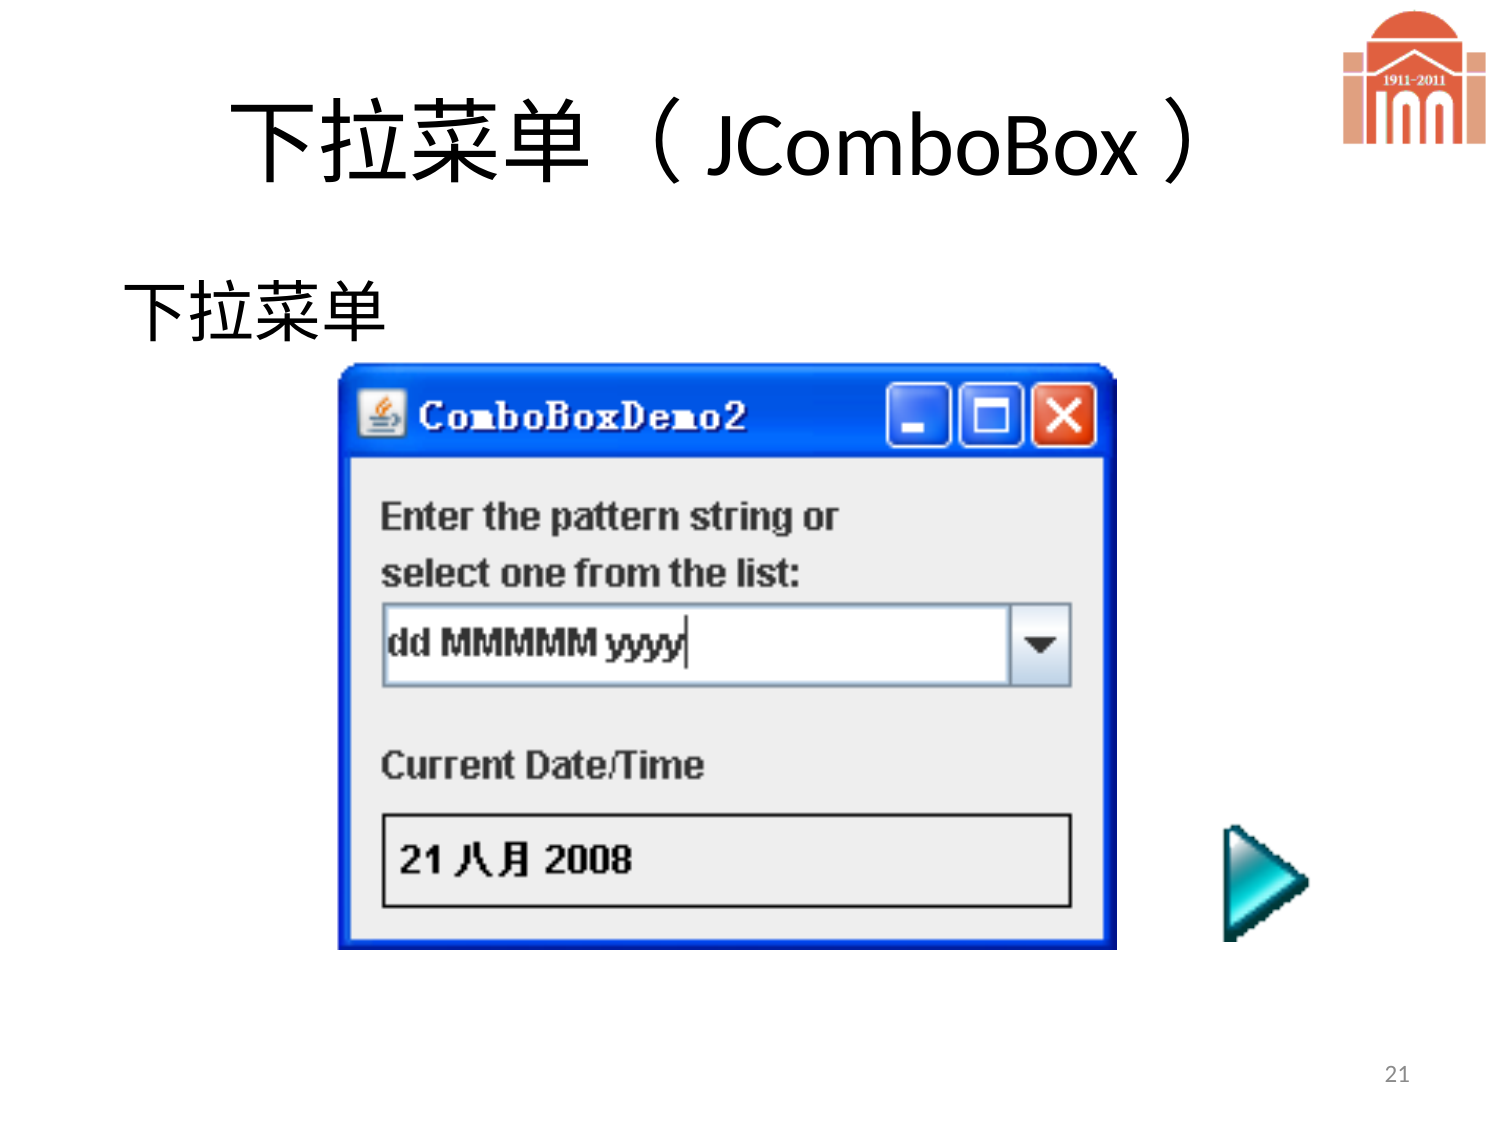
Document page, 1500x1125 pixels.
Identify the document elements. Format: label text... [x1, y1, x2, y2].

picture [336, 361, 1117, 950]
picture [1331, 0, 1500, 163]
title 下拉菜单（JComboBox） [74, 44, 1426, 233]
slide_number 21 [1074, 1042, 1425, 1103]
list 下拉菜单 [74, 262, 1426, 1006]
picture [1210, 822, 1325, 942]
